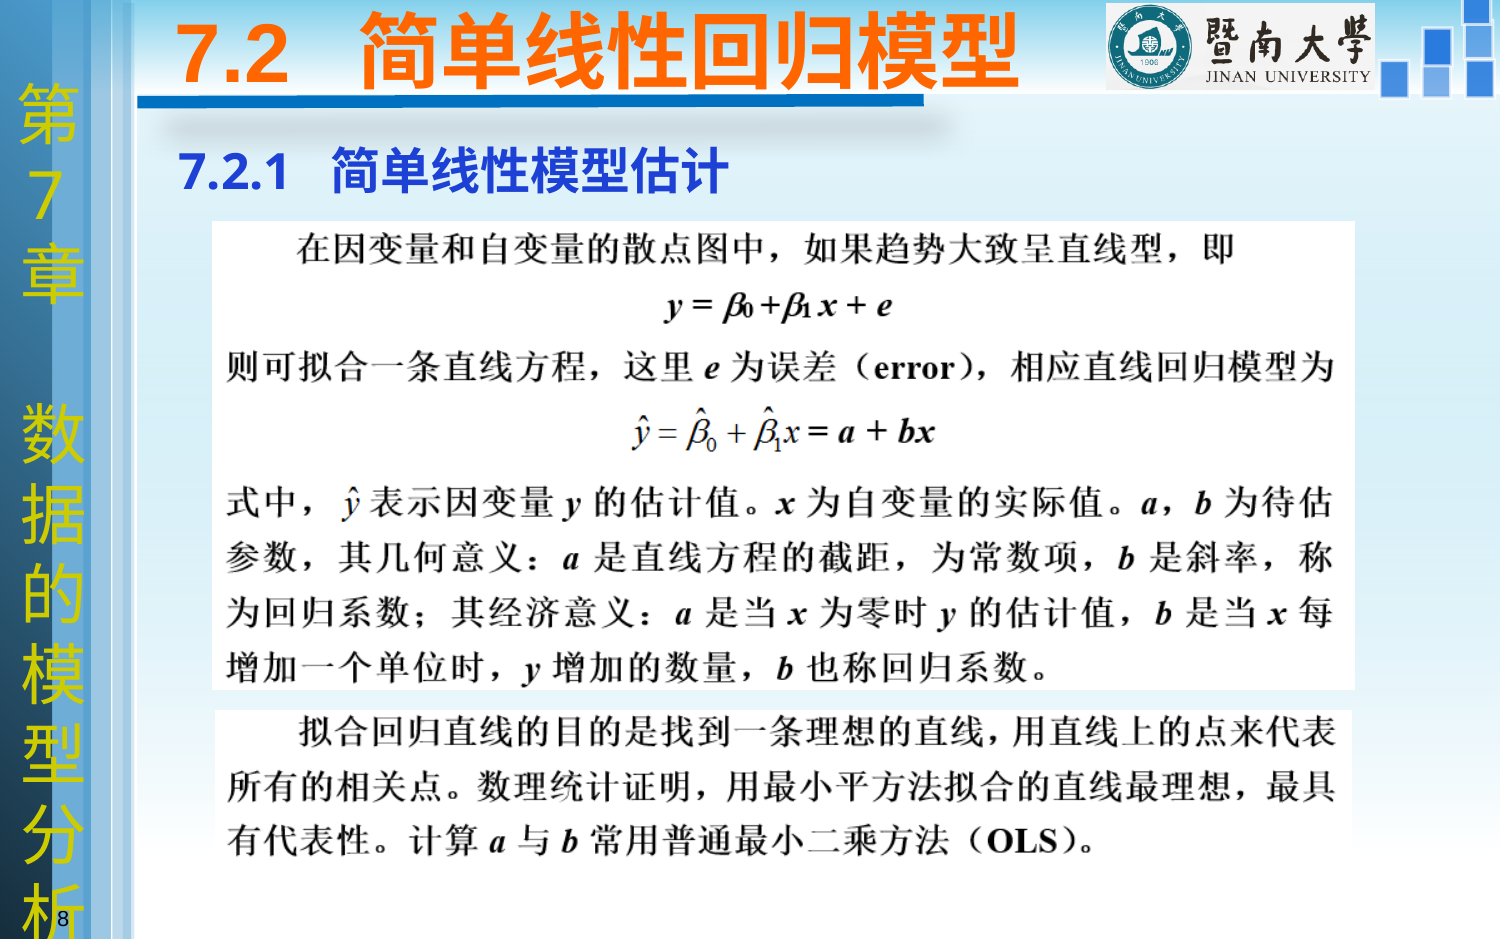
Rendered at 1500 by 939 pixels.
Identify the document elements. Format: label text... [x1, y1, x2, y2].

picture [1106, 3, 1375, 90]
picture [215, 709, 1352, 865]
title 7.2 简单线性回归模型 [159, 15, 1088, 83]
picture [212, 221, 1356, 690]
text_box 7.2.1 简单线性模型估计 [159, 132, 749, 207]
text_box 第7章 数据的模型分析 [1, 65, 107, 939]
